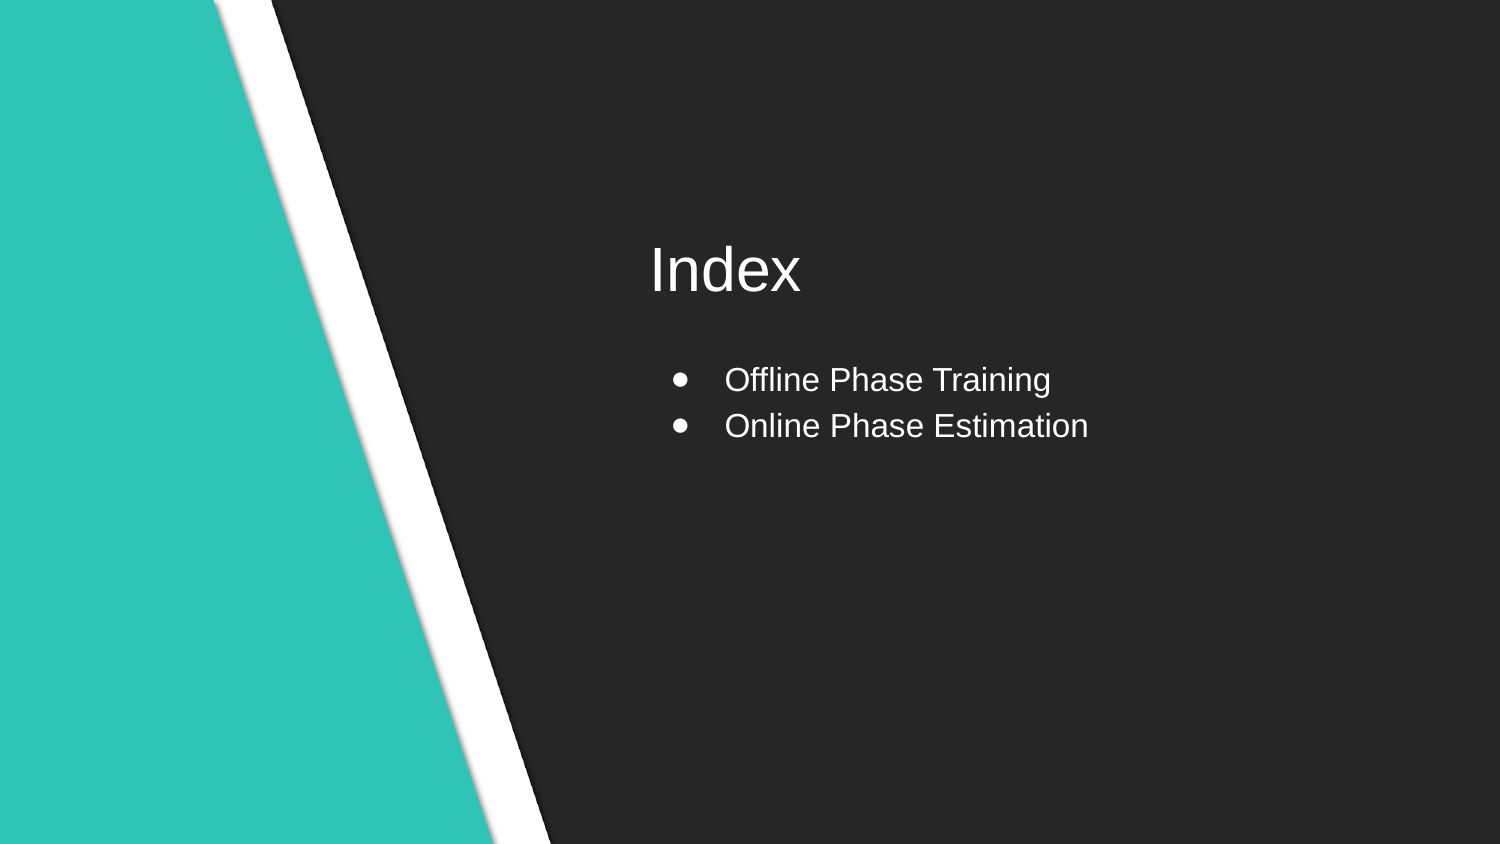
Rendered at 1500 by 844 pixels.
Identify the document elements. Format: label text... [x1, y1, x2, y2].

list Offline Phase Training Online Phase Estimation [634, 336, 1370, 727]
picture [0, 0, 1500, 844]
title Index [634, 66, 1370, 319]
